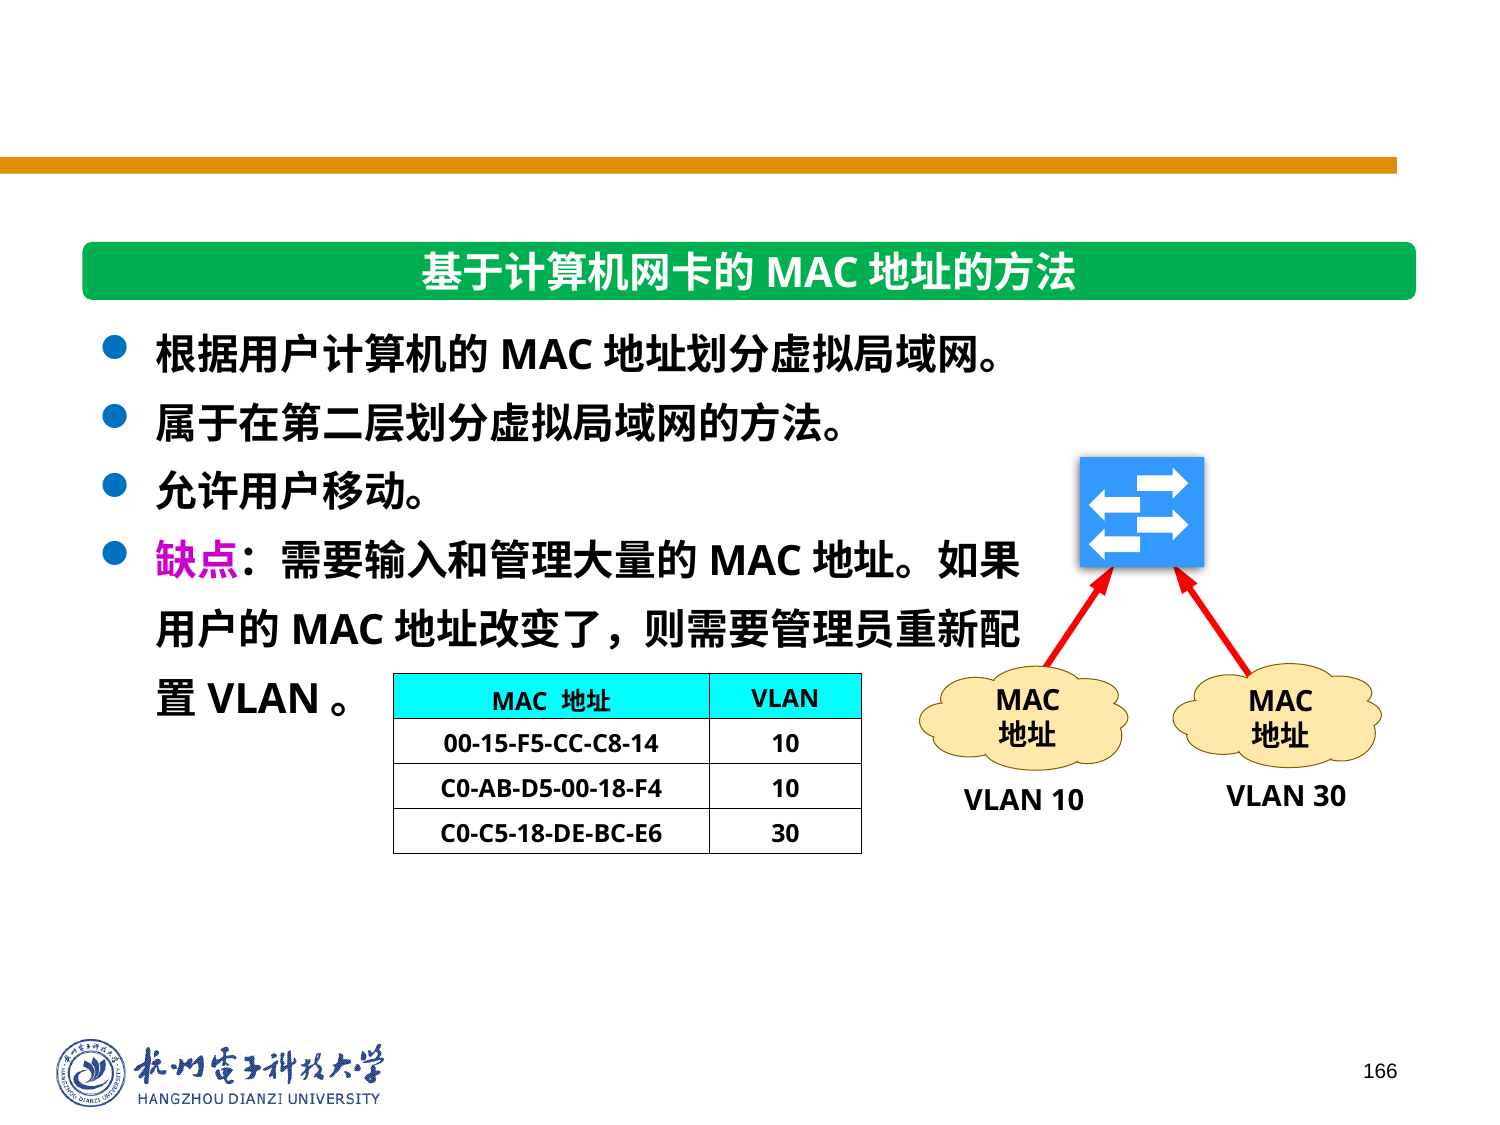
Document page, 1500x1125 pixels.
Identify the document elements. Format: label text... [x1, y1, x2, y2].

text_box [918, 457, 1383, 825]
text_box [82, 241, 406, 300]
table_cell 10 [710, 719, 861, 763]
text_box 基于计算机网卡的MAC地址的方法 [406, 238, 1093, 303]
table_cell 30 [710, 809, 861, 853]
table_cell C0-AB-D5-00-18-F4 [394, 764, 709, 808]
table_header VLAN [710, 674, 861, 718]
text_box 根据用户计算机的MAC地址划分虚拟局域网。 属于在第二层划分虚拟局域网的方法。 允许用户移动。 缺点：需要输入和管理大量的MAC地址。如果用户的MAC地址改变了，则需要管理员重新配置VLAN。 [84, 301, 1058, 729]
text_box [1093, 241, 1417, 300]
table_cell 10 [710, 764, 861, 808]
table_header MAC 地址 [394, 674, 709, 718]
table_cell C0-C5-18-DE-BC-E6 [394, 809, 709, 853]
picture [55, 1025, 407, 1125]
table_cell 00-15-F5-CC-C8-14 [394, 719, 709, 763]
